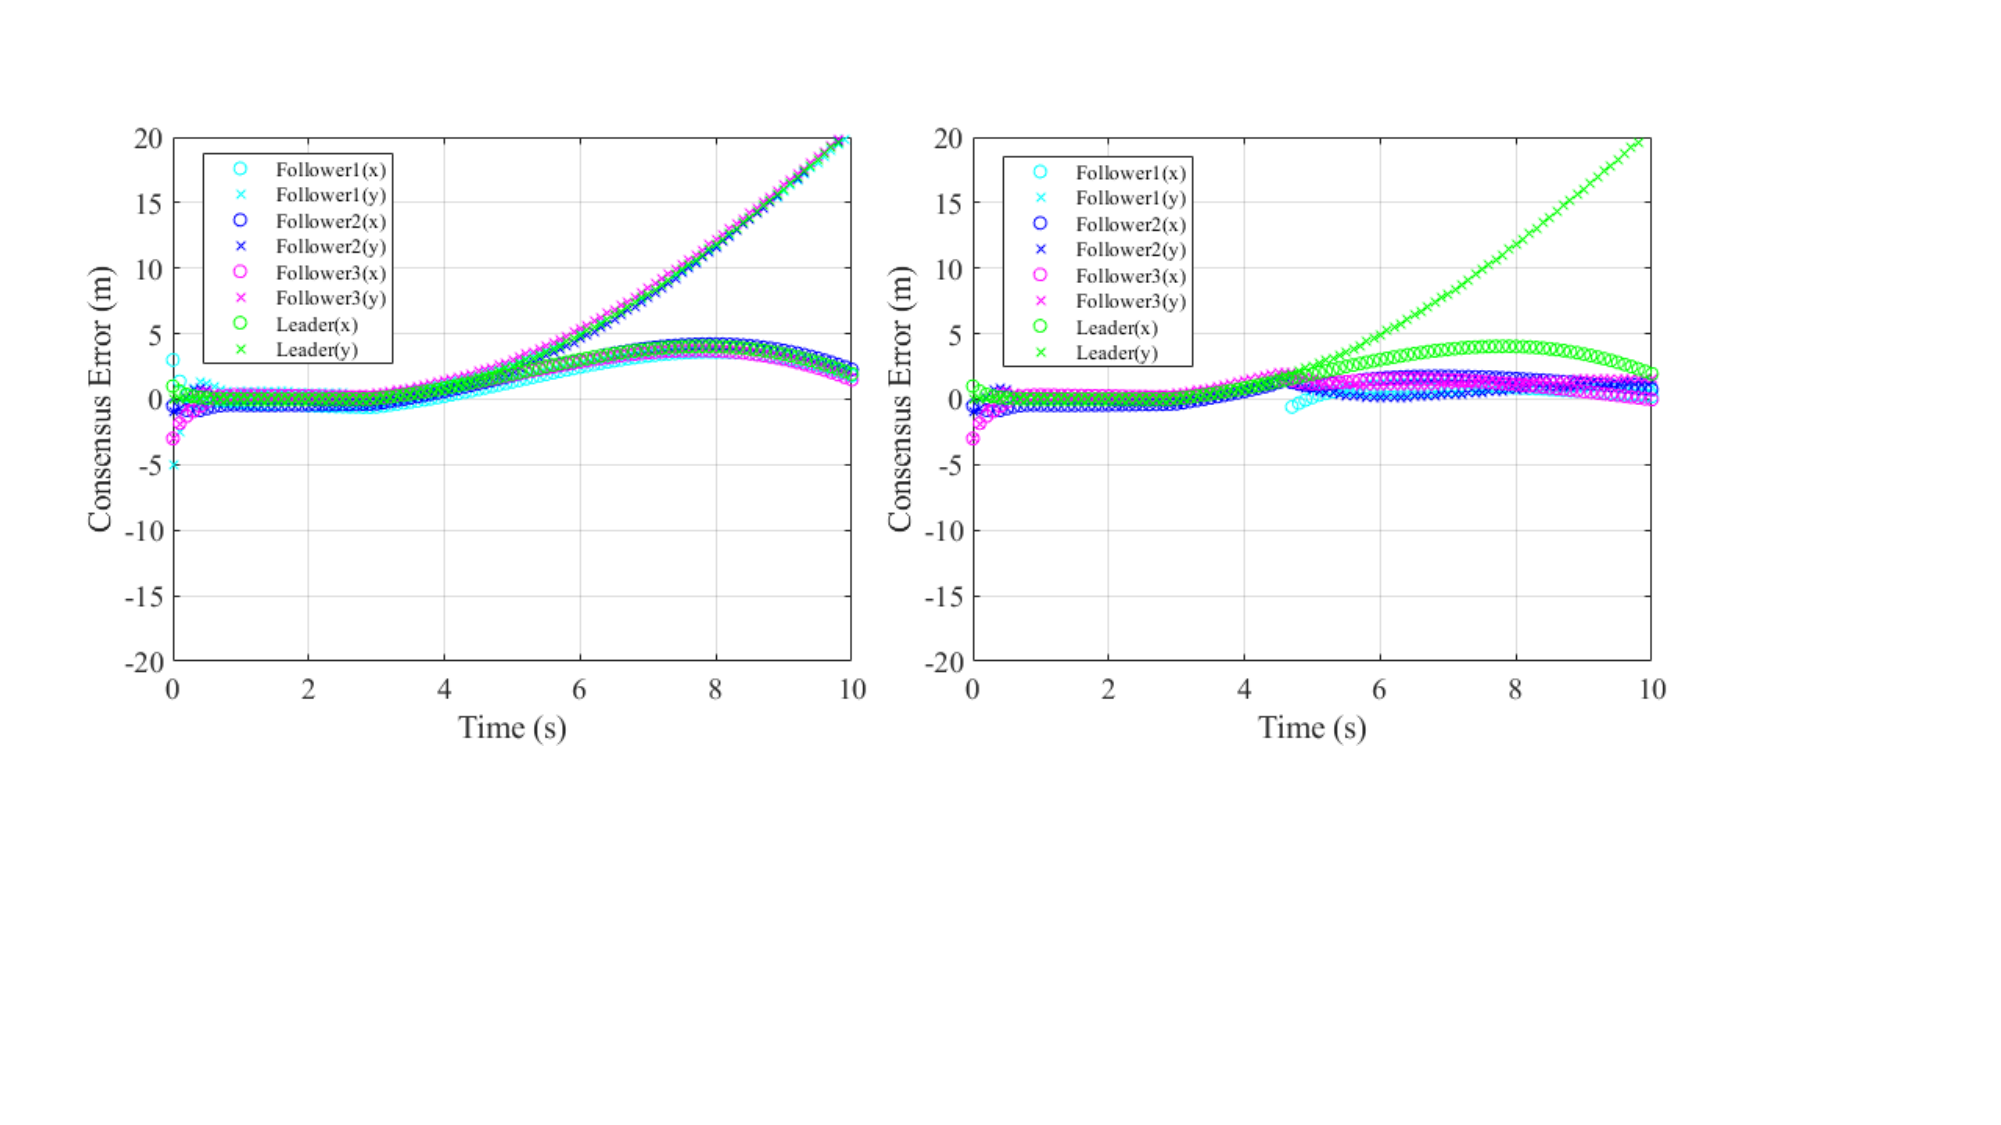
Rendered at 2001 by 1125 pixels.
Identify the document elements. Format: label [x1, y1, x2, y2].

picture [879, 122, 1673, 746]
picture [74, 108, 868, 746]
